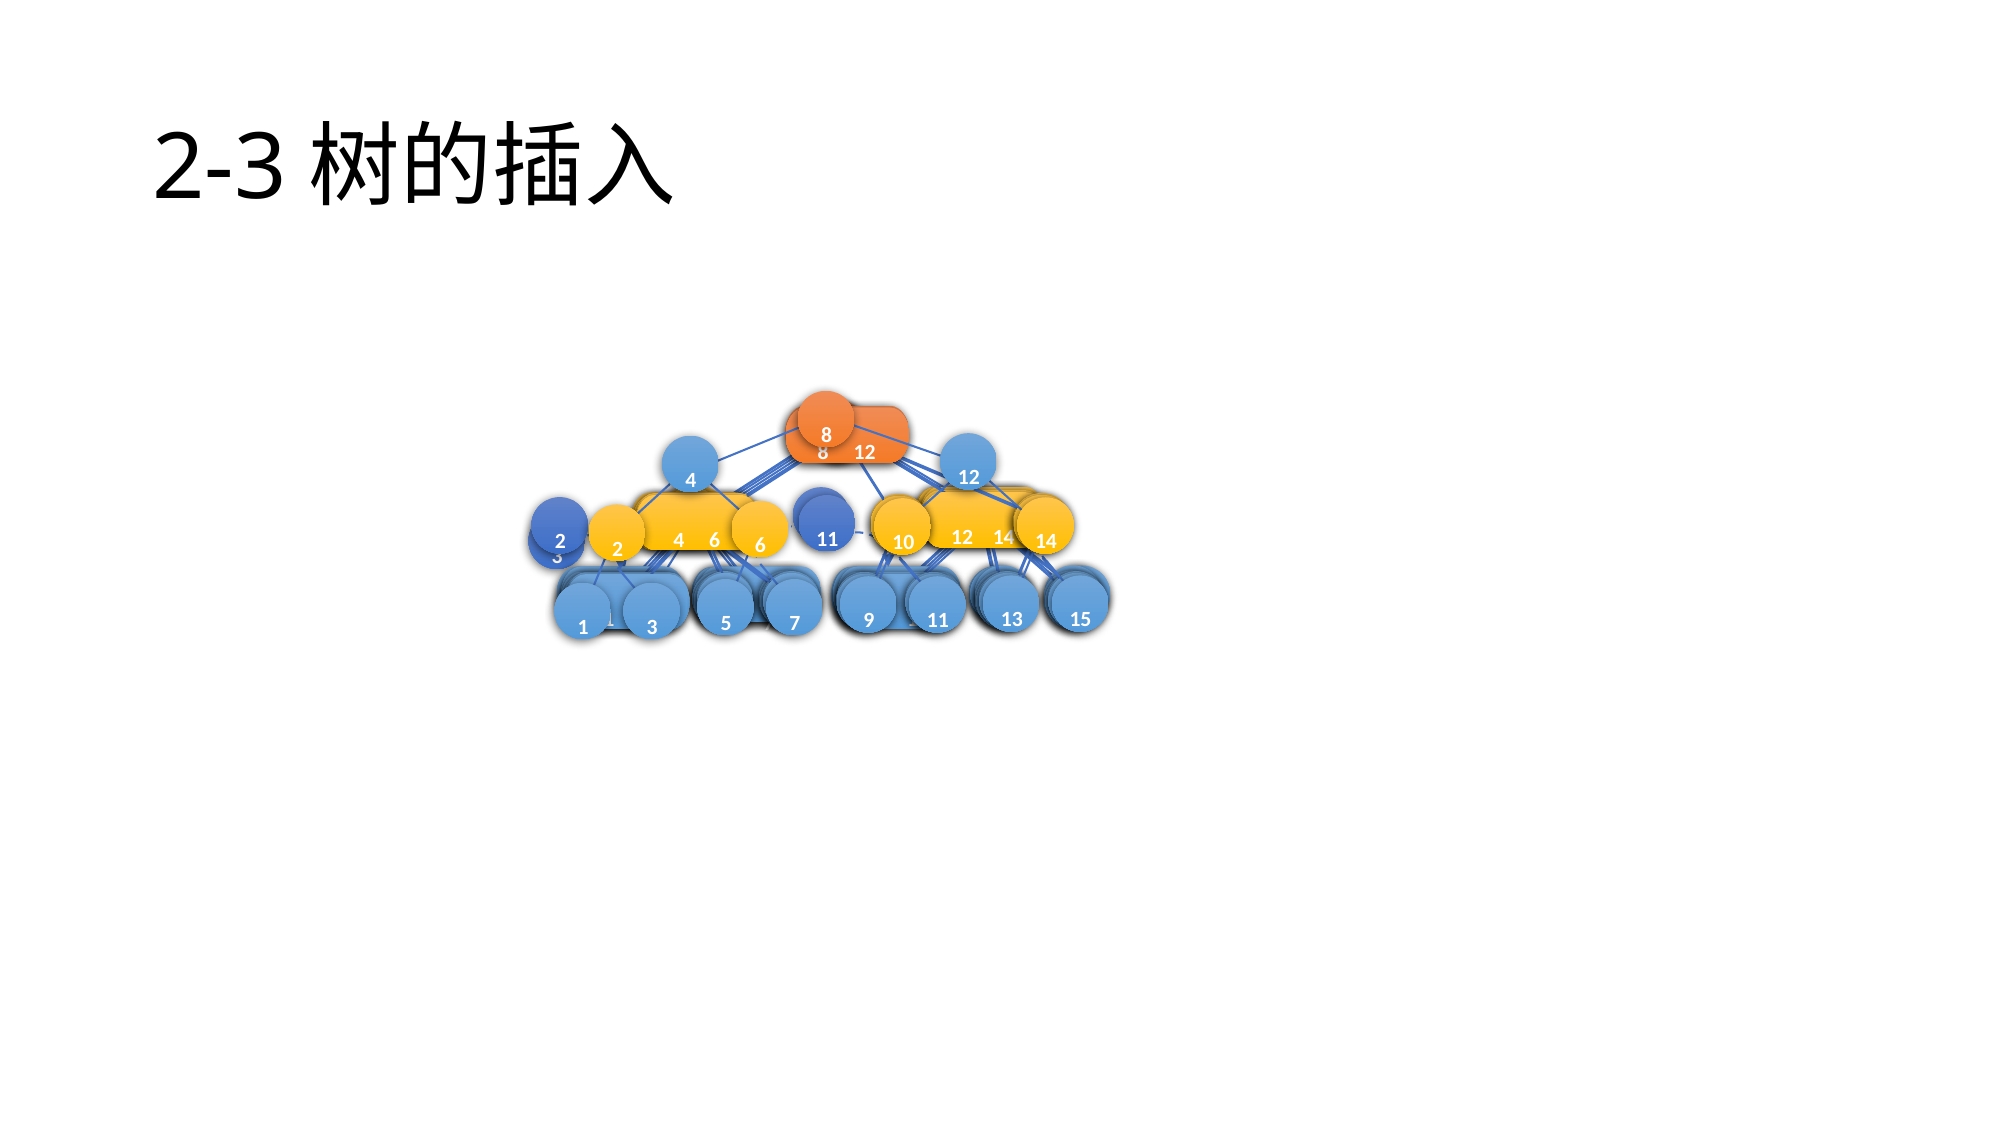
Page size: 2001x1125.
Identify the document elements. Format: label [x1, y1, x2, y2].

text_box [528, 388, 1111, 640]
title [137, 59, 1863, 278]
